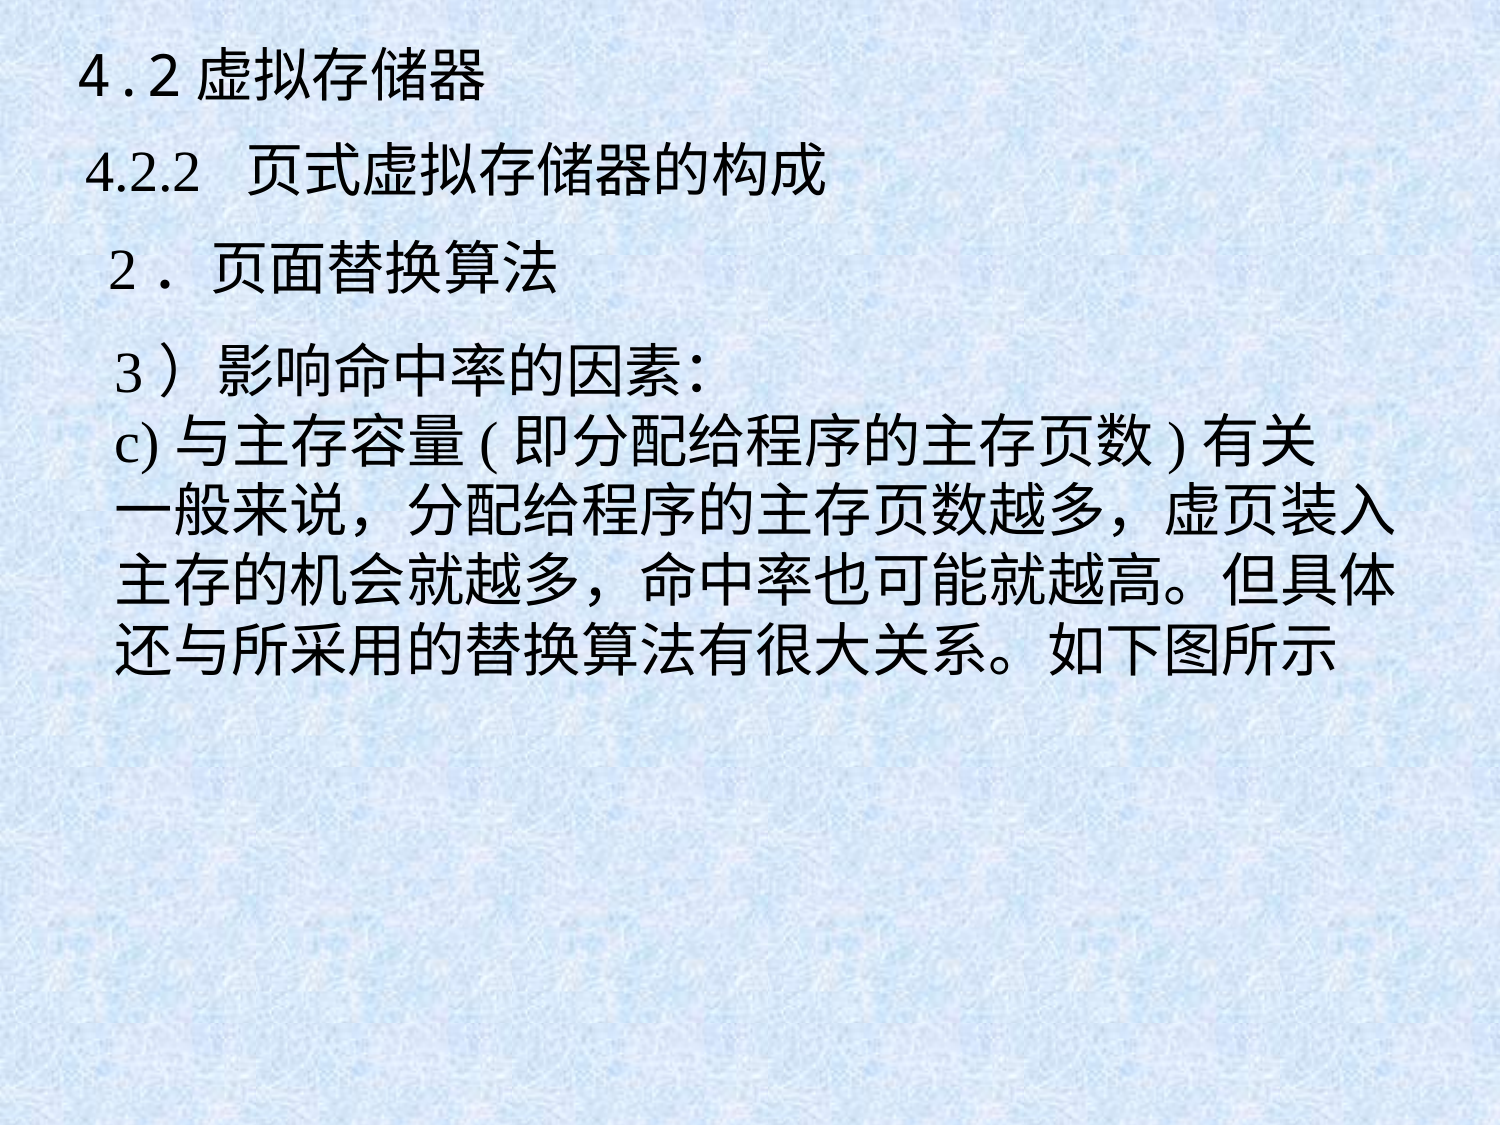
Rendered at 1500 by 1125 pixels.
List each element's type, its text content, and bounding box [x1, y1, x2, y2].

text_box 4.2.2 页式虚拟存储器的构成 [70, 125, 843, 211]
text_box 2．页面替换算法 [93, 223, 575, 309]
picture [0, 0, 1500, 1125]
text_box 4.2虚拟存储器 [61, 31, 502, 116]
text_box 3）影响命中率的因素： c)与主存容量(即分配给程序的主存页数)有关 一般来说，分配给程序的主存页数越多，虚页装入主存的机会就越多，命中率也可能就越高。但具体还与所采用的替换算法有很大关系。如下图所示 [100, 326, 1447, 691]
